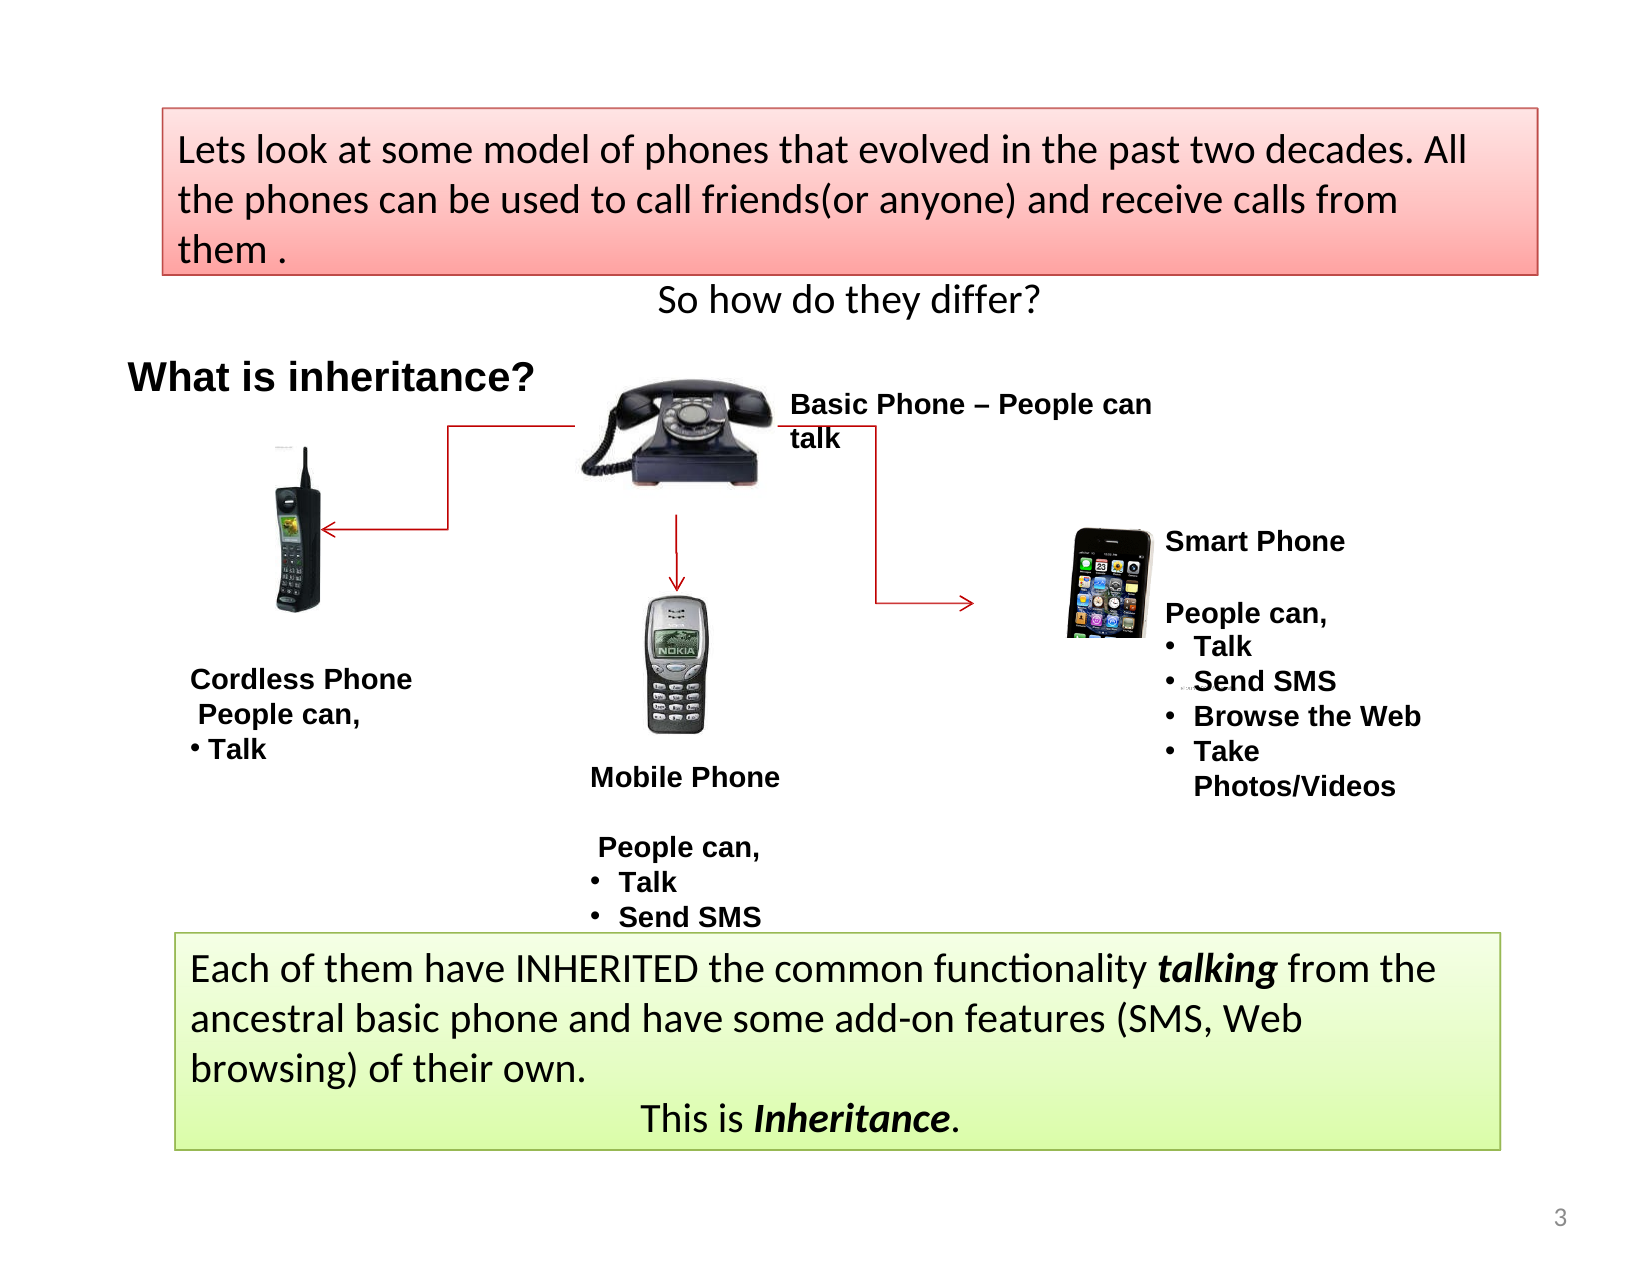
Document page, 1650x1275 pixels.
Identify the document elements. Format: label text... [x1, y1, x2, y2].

text_box Cordless Phone People can, Talk [188, 660, 414, 765]
text_box What is inheritance? [125, 349, 538, 400]
text_box [275, 446, 321, 613]
text_box [164, 110, 1536, 274]
text_box [593, 637, 760, 738]
text_box [176, 934, 1182, 1149]
text_box [777, 425, 975, 612]
slide_number 3 [1182, 845, 1568, 1275]
text_box [320, 425, 575, 538]
text_box Smart Phone People can, [1163, 522, 1348, 627]
text_box Talk Send SMS Browse the Web Take Photos/Videos [1163, 627, 1470, 803]
text_box People can, Talk Send SMS Each of them have INHERITED the common functionality talking from the ancestral basic phone and have some add-on features (SMS, Web browsing) of their own. This is Inheritance. [188, 827, 1473, 1142]
text_box Basic Phone – People can talk [788, 384, 1211, 455]
text_box [668, 514, 685, 592]
text_box [593, 591, 760, 637]
text_box [575, 337, 778, 515]
text_box Mobile Phone [588, 757, 782, 793]
text_box Lets look at some model of phones that evolved in the past two decades. All the phones can be used to call friends(or anyone) and receive calls from them . So how do they differ? [175, 121, 1513, 322]
text_box [161, 107, 1539, 276]
text_box [1065, 527, 1155, 638]
